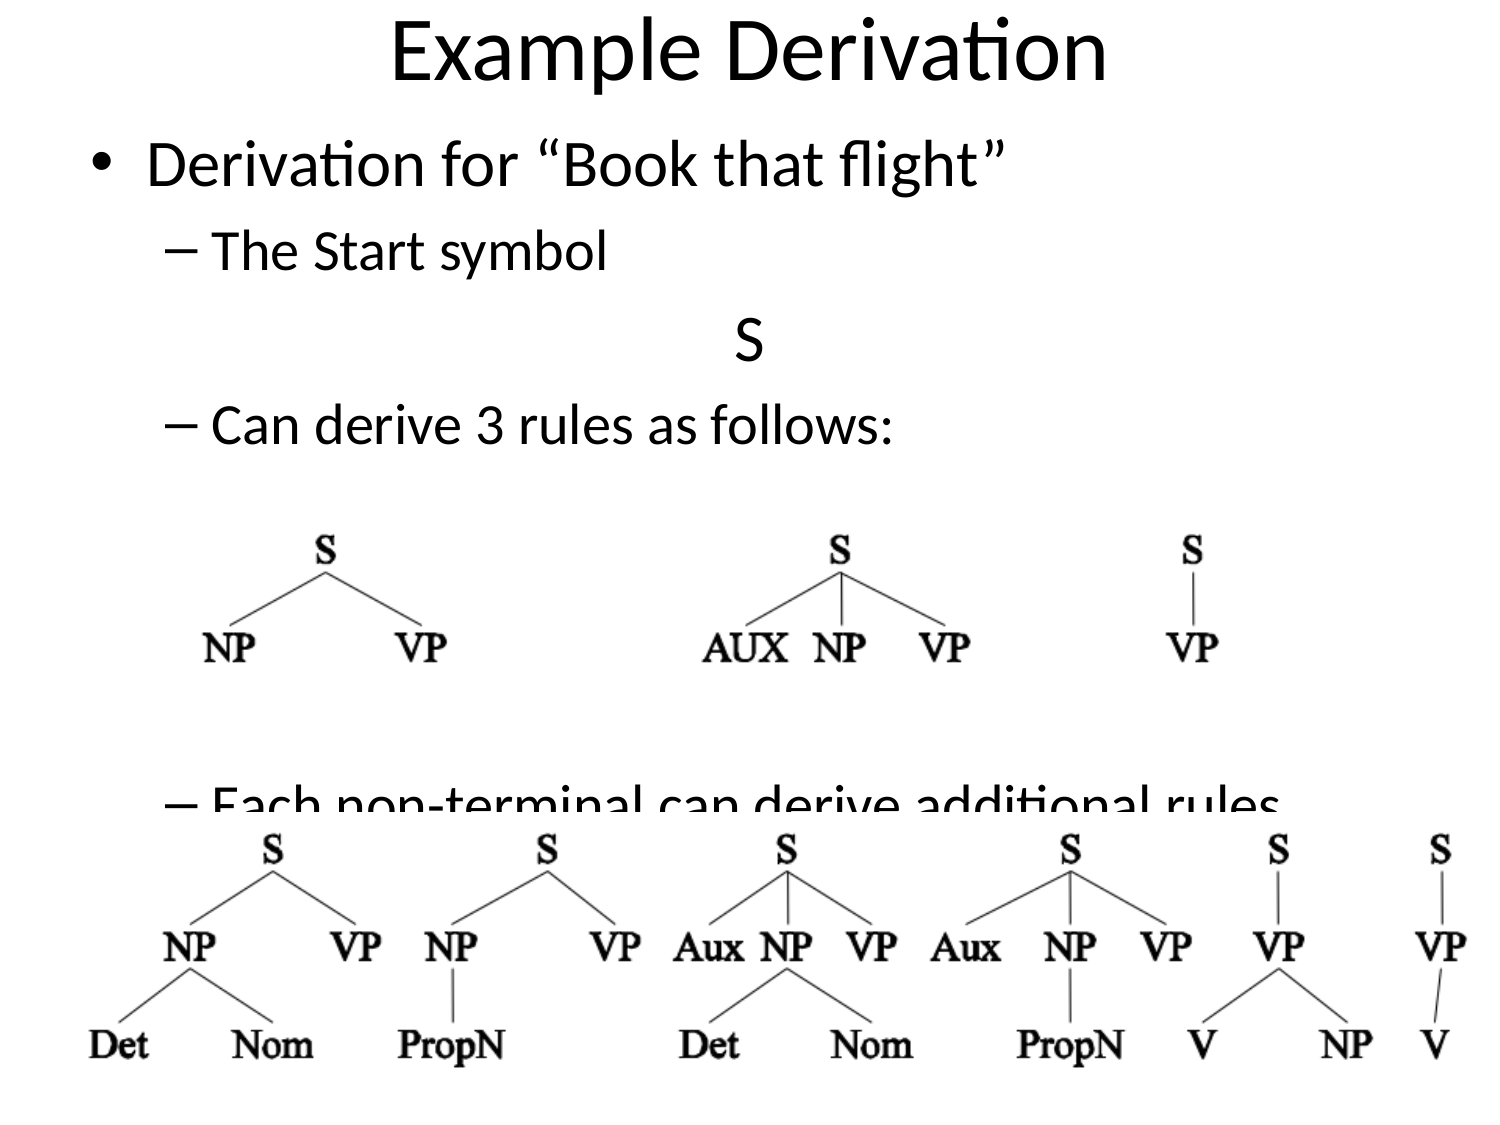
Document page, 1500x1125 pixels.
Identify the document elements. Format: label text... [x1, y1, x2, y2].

picture [187, 499, 1251, 701]
title Example Derivation [75, 0, 1425, 112]
picture [74, 812, 1488, 1076]
list Derivation for “Book that flight” The Start symbol S Can derive 3 rules as follows: Each non-terminal can derive additional rules [75, 112, 1425, 811]
